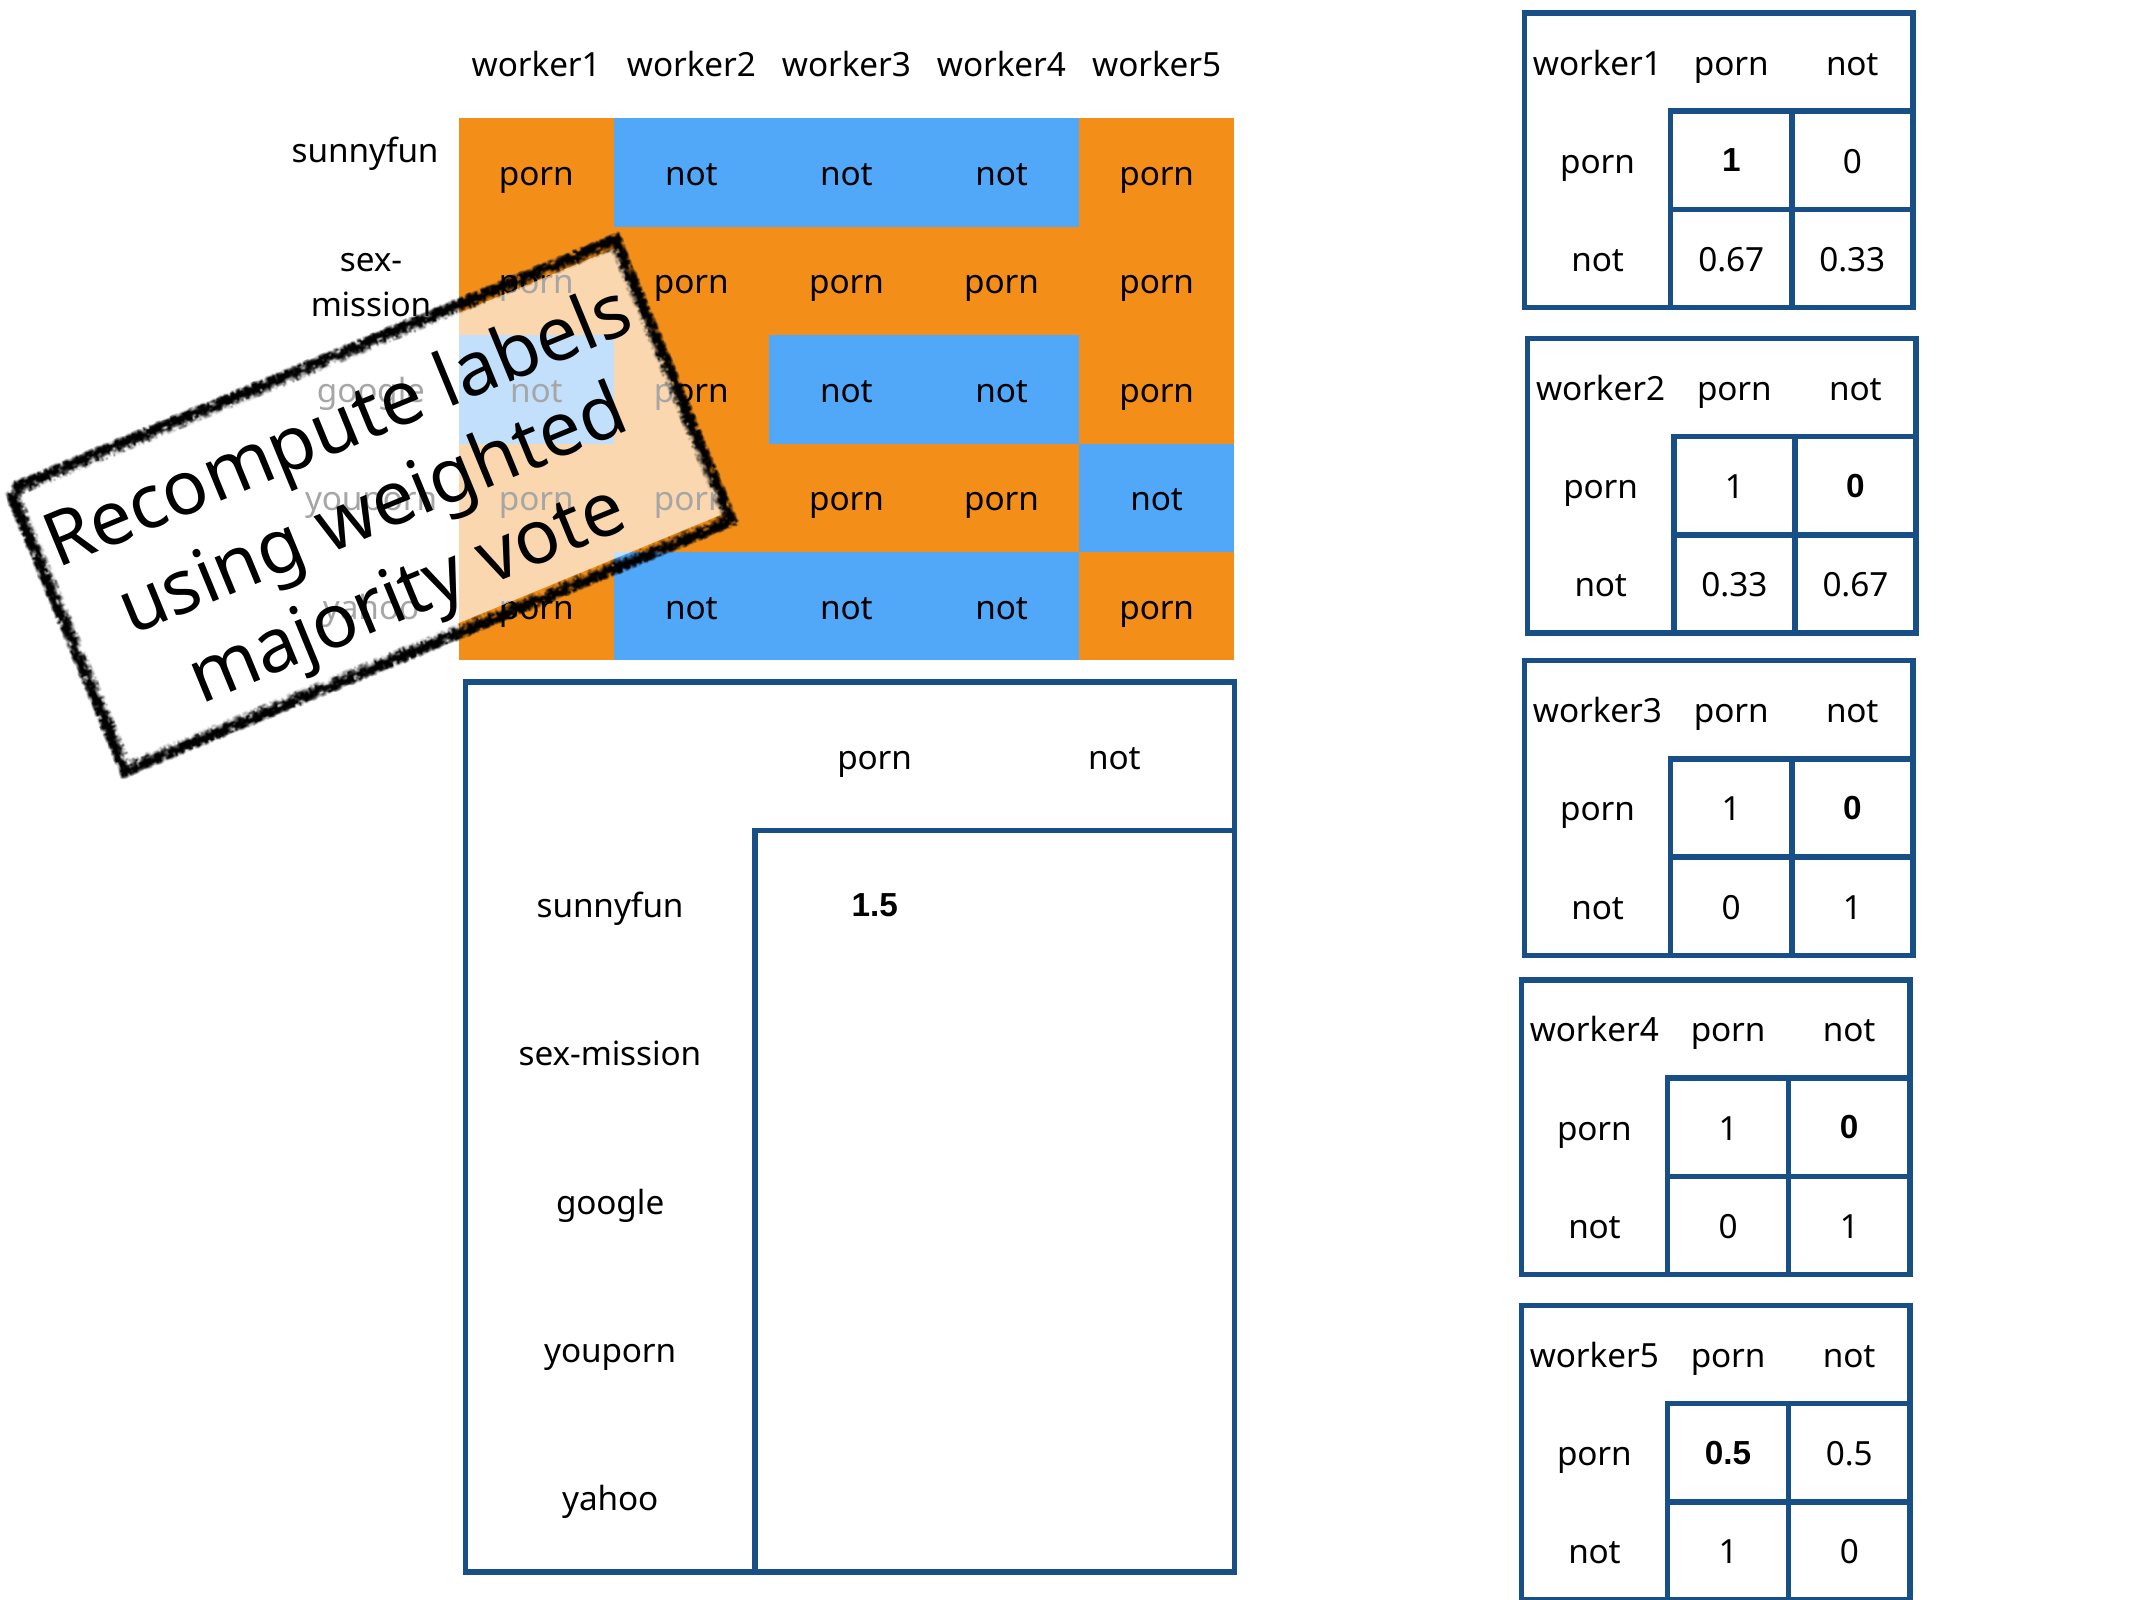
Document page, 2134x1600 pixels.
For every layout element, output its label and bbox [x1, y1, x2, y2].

picture [1, 473, 34, 565]
table_cell [1677, 538, 1792, 630]
table_header [1524, 1308, 1907, 1404]
table_cell [1791, 1179, 1907, 1272]
table_cell [1673, 114, 1789, 207]
table_header [1527, 663, 1910, 759]
table_cell [1795, 860, 1910, 953]
picture [347, 231, 666, 344]
table_cell [1791, 1505, 1907, 1597]
table_cell [1527, 111, 1668, 305]
table_cell [468, 830, 752, 1569]
table_cell [1798, 439, 1913, 532]
table_header [1530, 341, 1913, 437]
table_cell [1795, 114, 1910, 207]
table_cell [1795, 212, 1910, 305]
table_cell [1670, 1179, 1786, 1272]
table_cell [1677, 439, 1792, 532]
text_box [34, 344, 706, 665]
table_cell [1791, 1081, 1907, 1174]
table_cell [1530, 437, 1671, 630]
table_cell [283, 118, 1234, 660]
table_cell [1798, 538, 1913, 630]
table_cell [1524, 1078, 1665, 1272]
table_cell [1527, 759, 1668, 953]
table_cell [1670, 1505, 1786, 1597]
table_header [1524, 983, 1907, 1078]
table_cell [1673, 860, 1789, 953]
table_header [283, 10, 1234, 118]
table_cell [1524, 1404, 1665, 1597]
table_cell [1670, 1081, 1786, 1174]
table_header [1527, 16, 1910, 111]
table_cell [1673, 762, 1789, 854]
table_cell [1791, 1406, 1907, 1499]
table_cell [1795, 762, 1910, 854]
picture [706, 442, 740, 538]
table_cell [758, 833, 1232, 1569]
table_cell [1673, 212, 1789, 305]
picture [75, 665, 398, 779]
table_header [468, 685, 1232, 830]
table_cell [1670, 1406, 1786, 1499]
